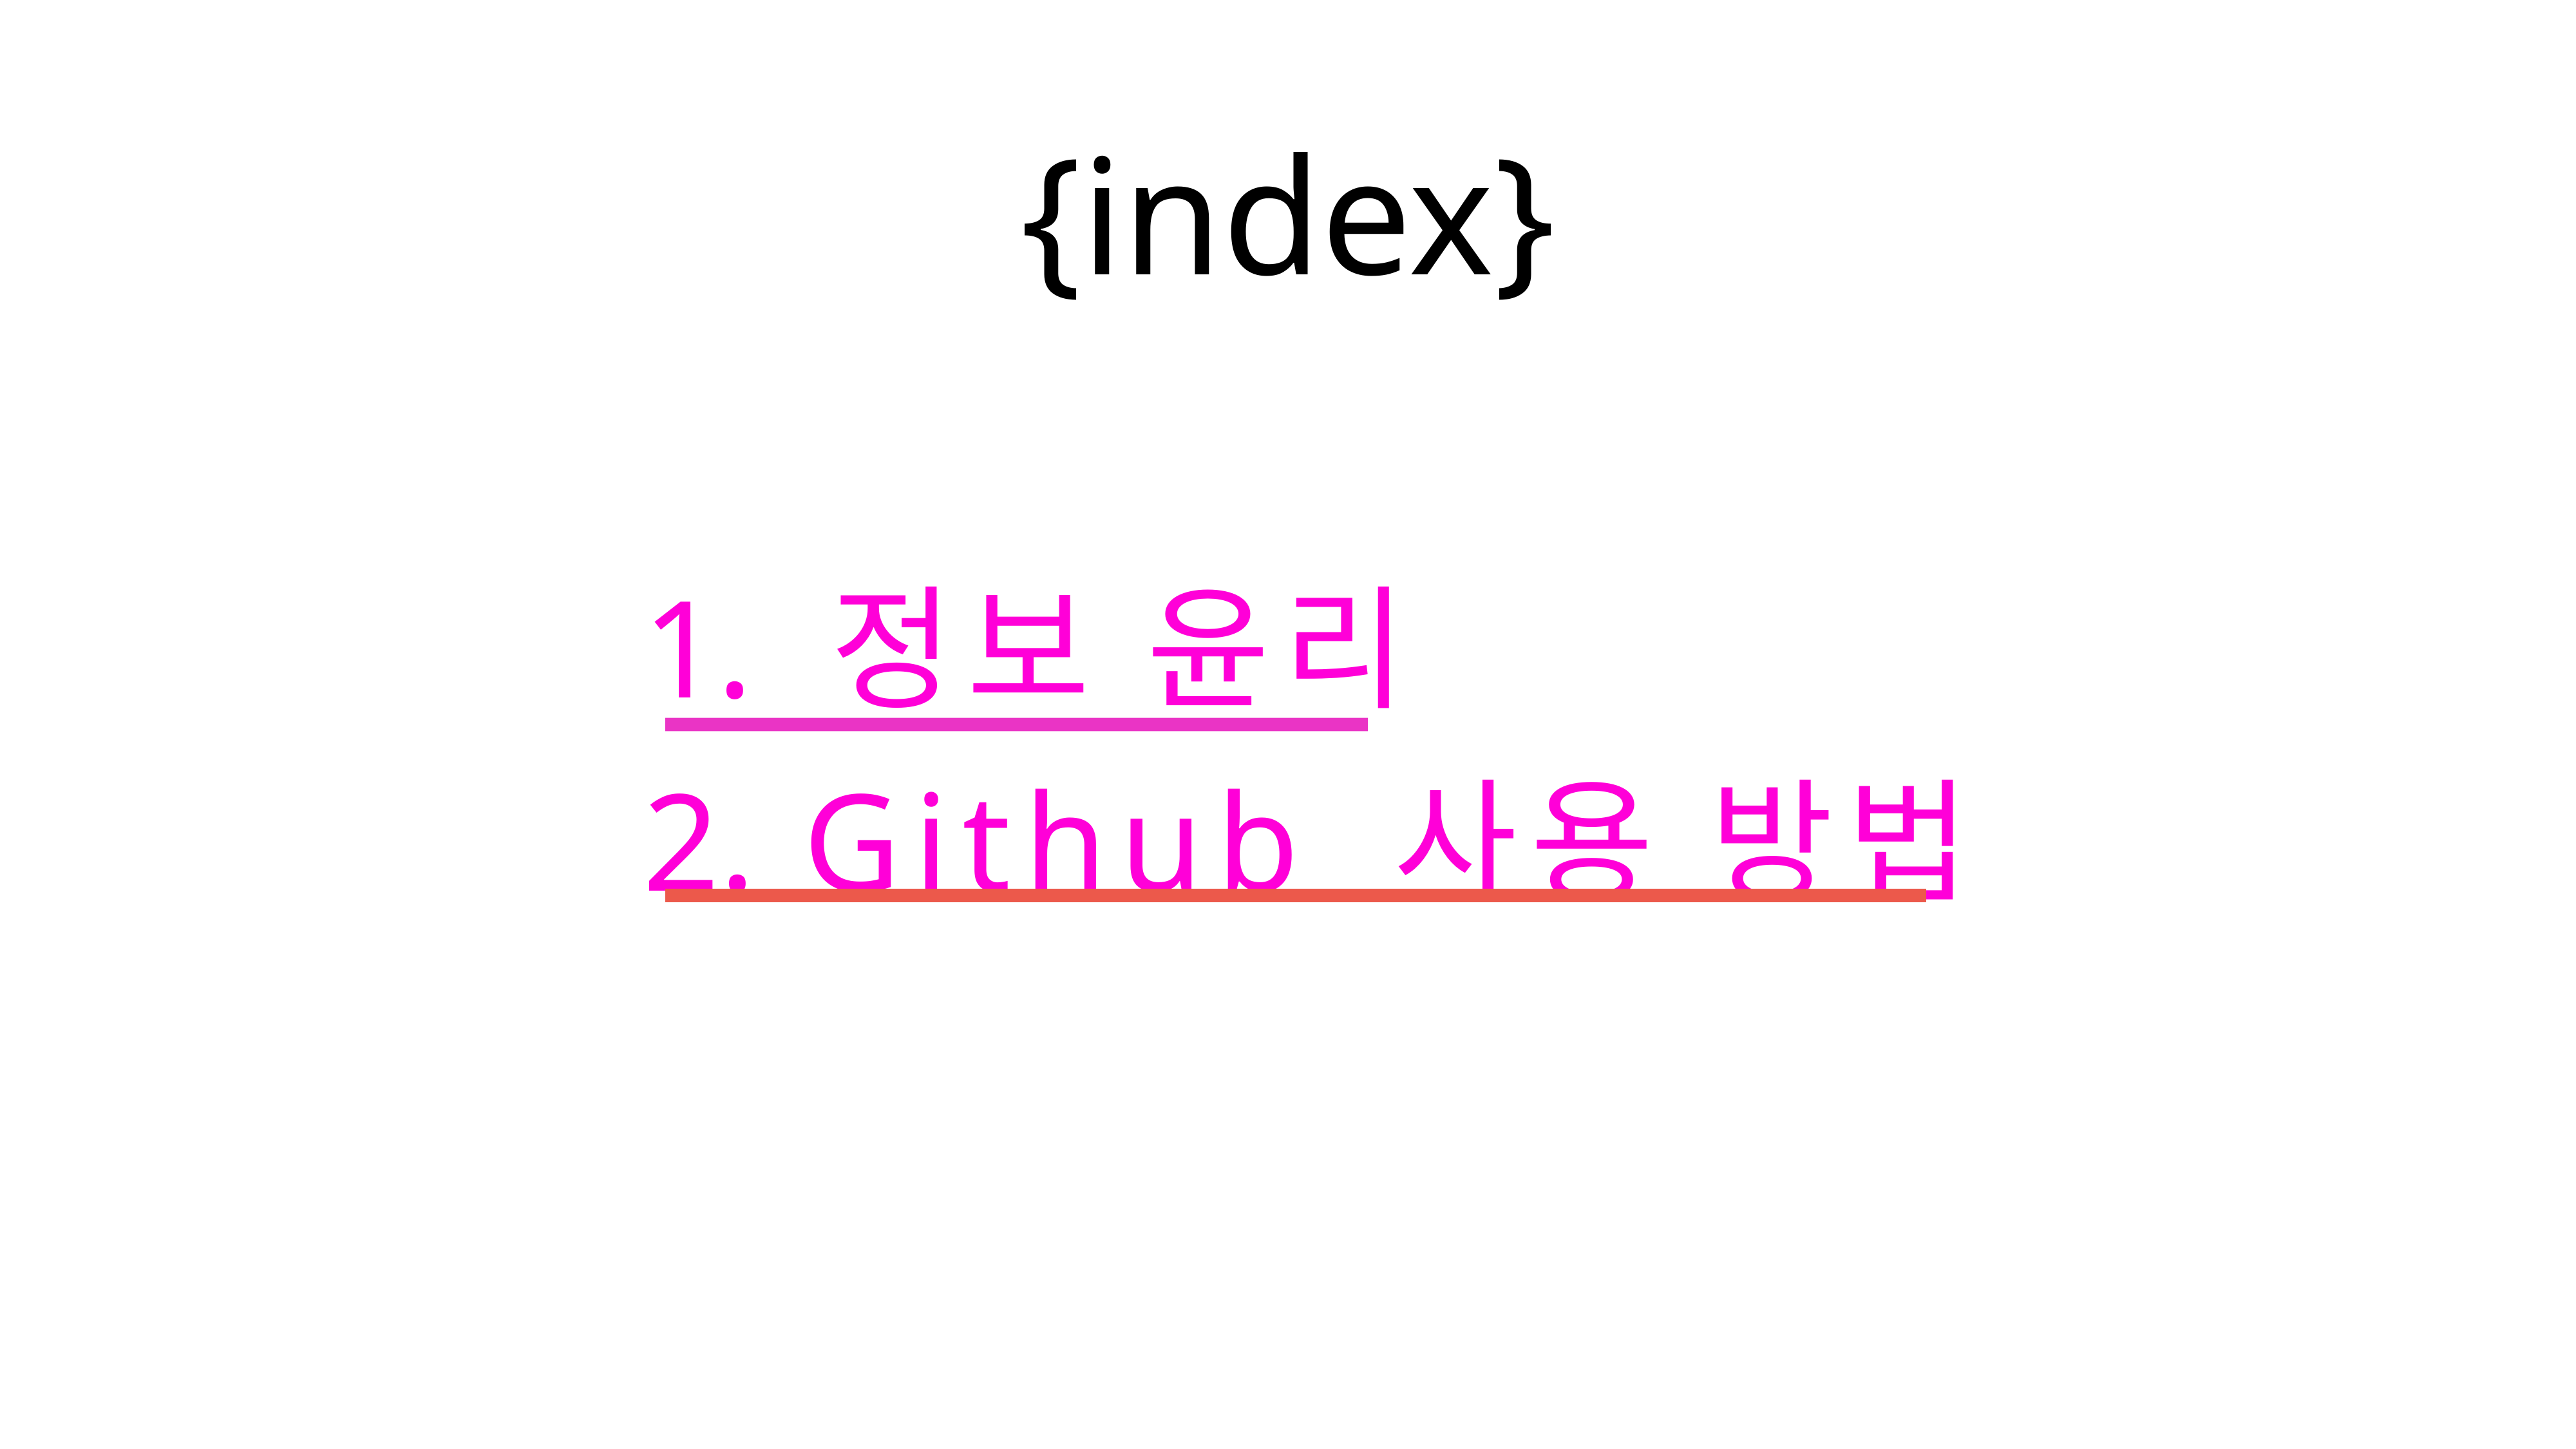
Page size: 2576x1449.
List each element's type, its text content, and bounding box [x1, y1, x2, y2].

text_box {index} [1014, 108, 1561, 312]
text_box 정보 윤리 Github 사용 방법 [637, 526, 1976, 923]
